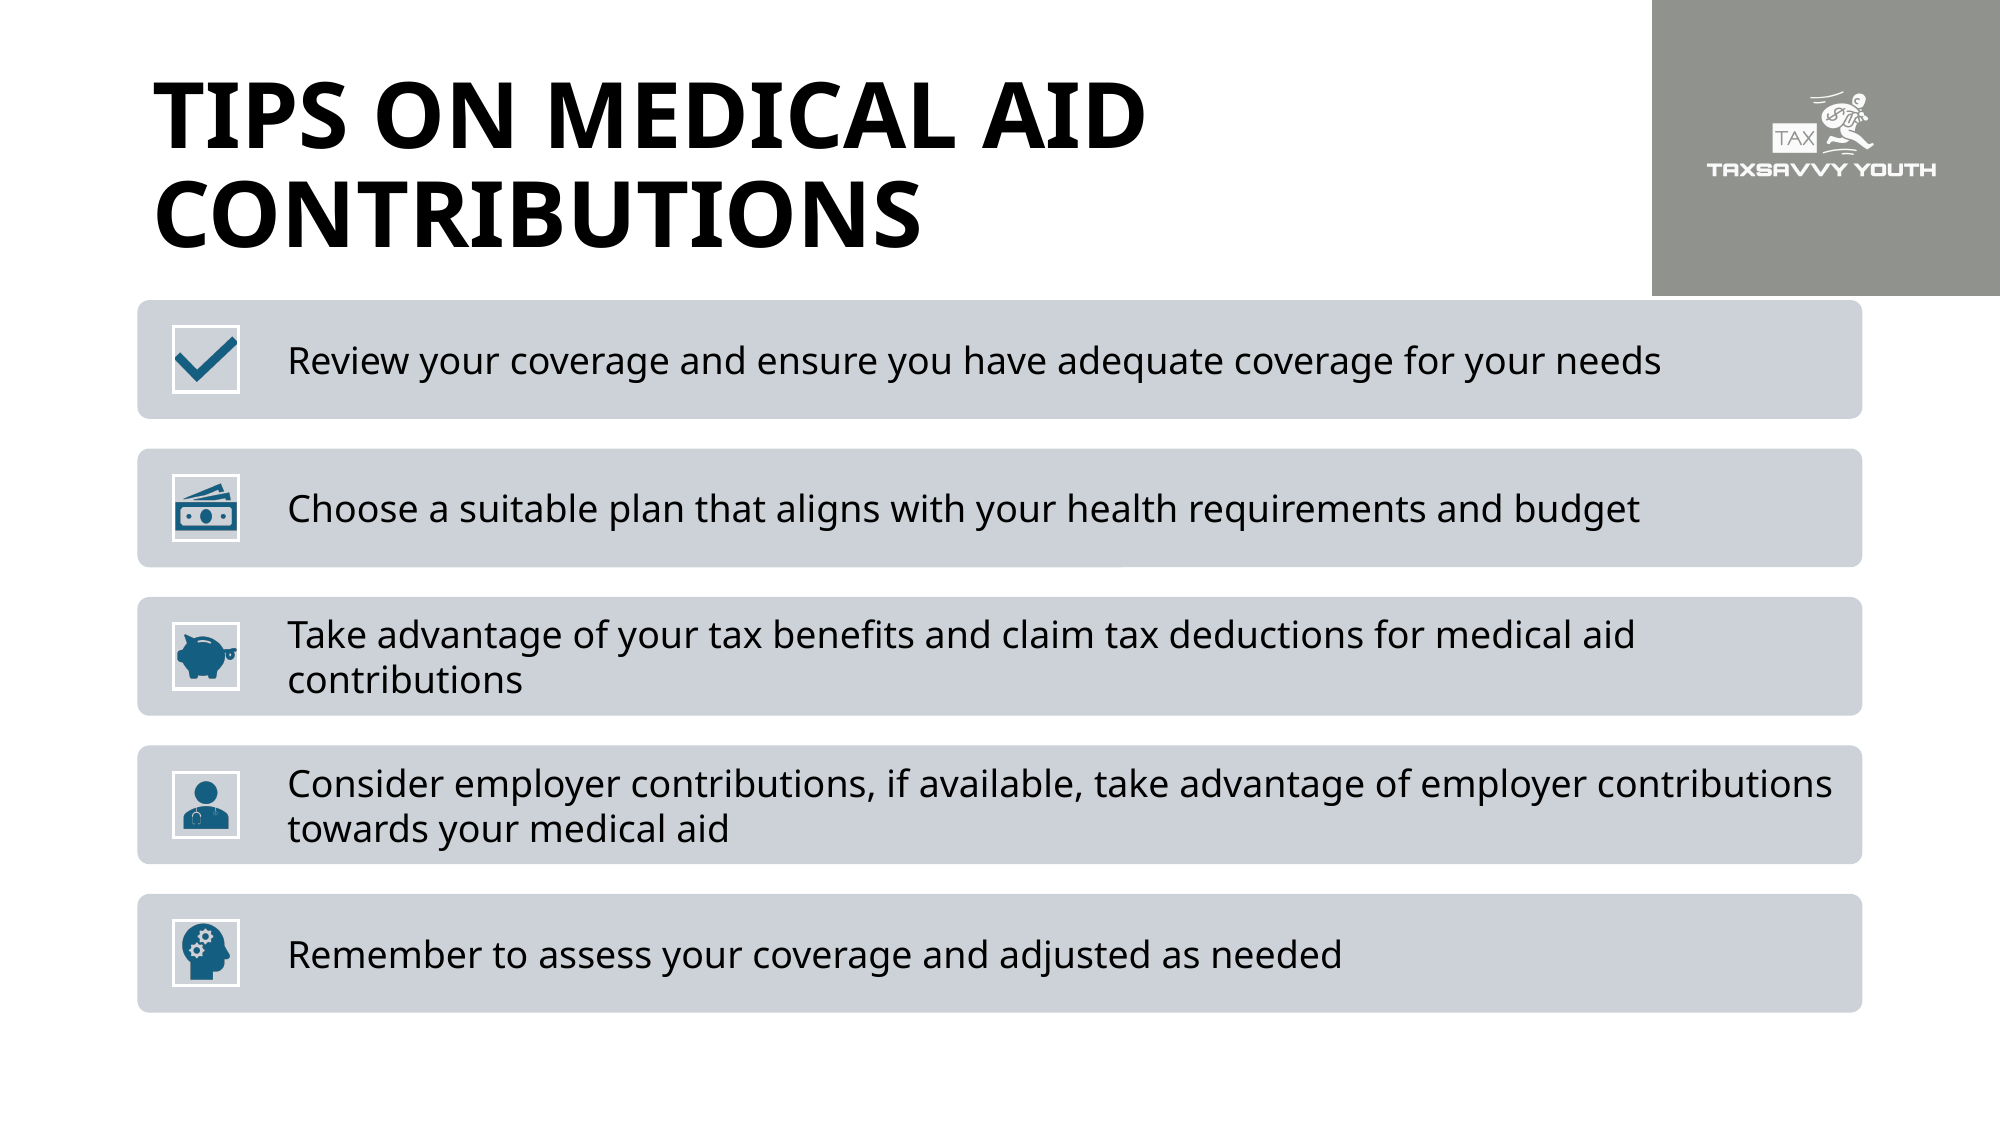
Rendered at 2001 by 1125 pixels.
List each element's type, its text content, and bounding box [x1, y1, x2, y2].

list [136, 298, 1863, 1014]
title TIPS ON MEDICAL AID CONTRIBUTIONS [137, 59, 1863, 278]
picture [1652, 0, 2000, 296]
